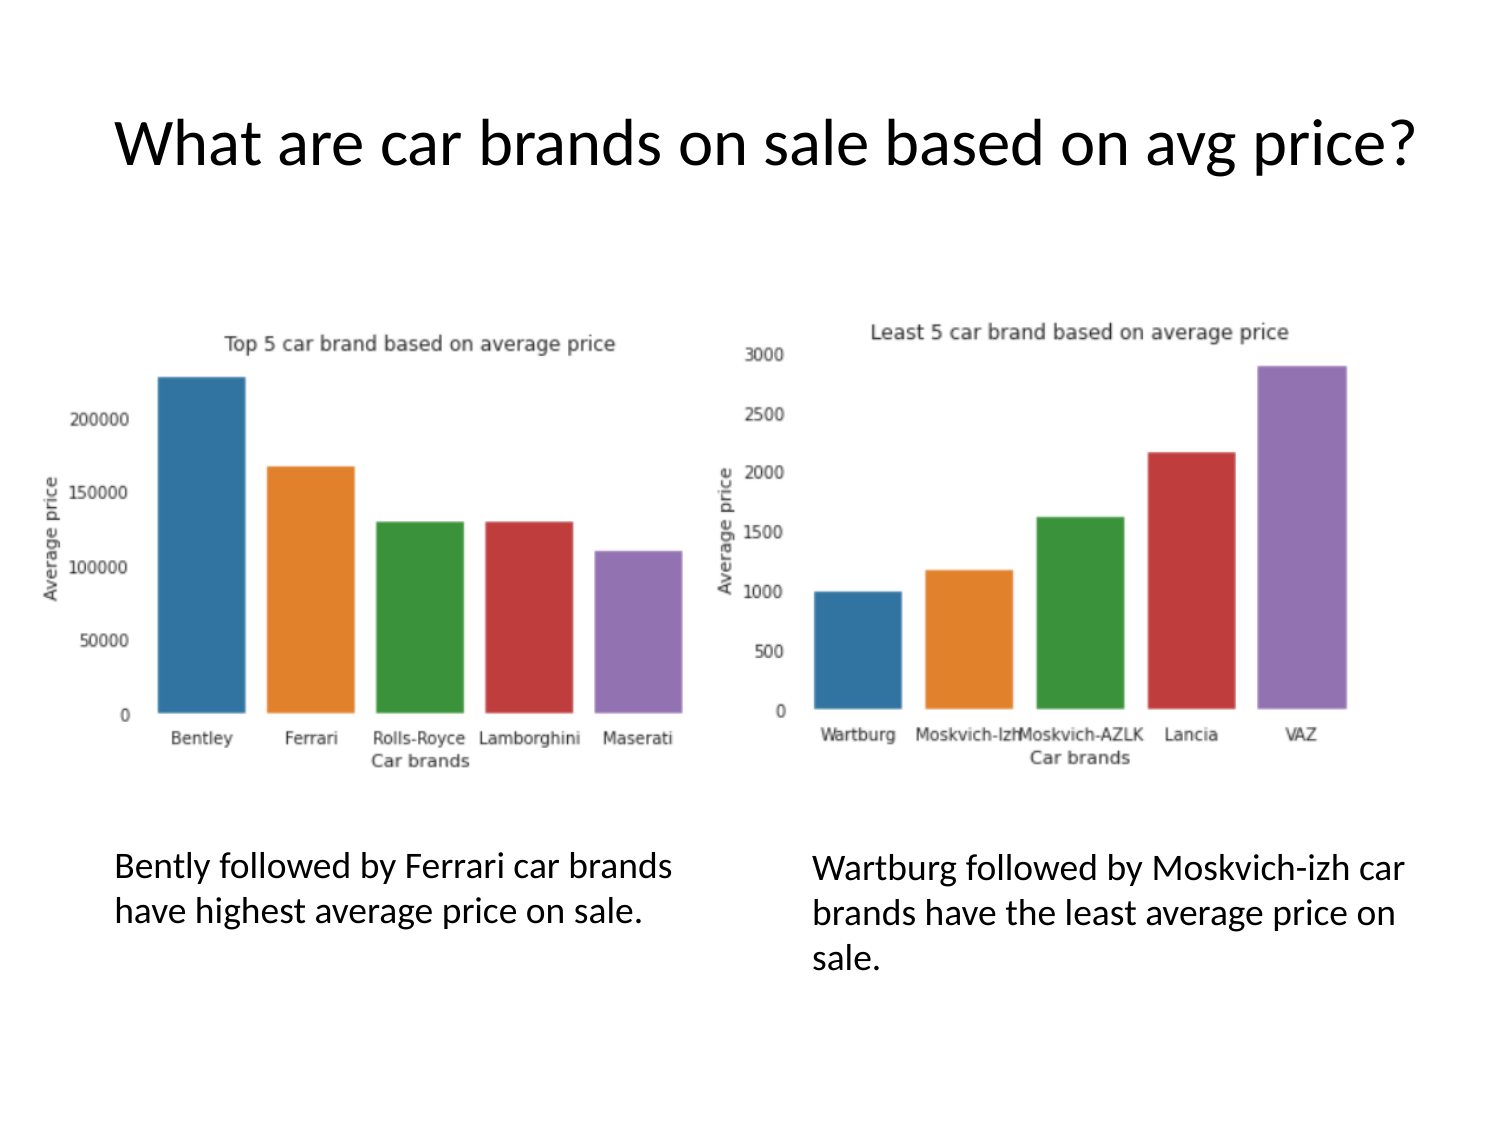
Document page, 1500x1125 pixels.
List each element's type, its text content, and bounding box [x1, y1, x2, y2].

text_box Wartburg followed by Moskvich-izh car brands have the least average price on sale. [797, 835, 1424, 986]
picture [17, 314, 1379, 788]
title What are car brands on sale based on avg price? [75, 45, 1459, 233]
text_box Bently followed by Ferrari car brands have highest average price on sale. [99, 834, 726, 939]
